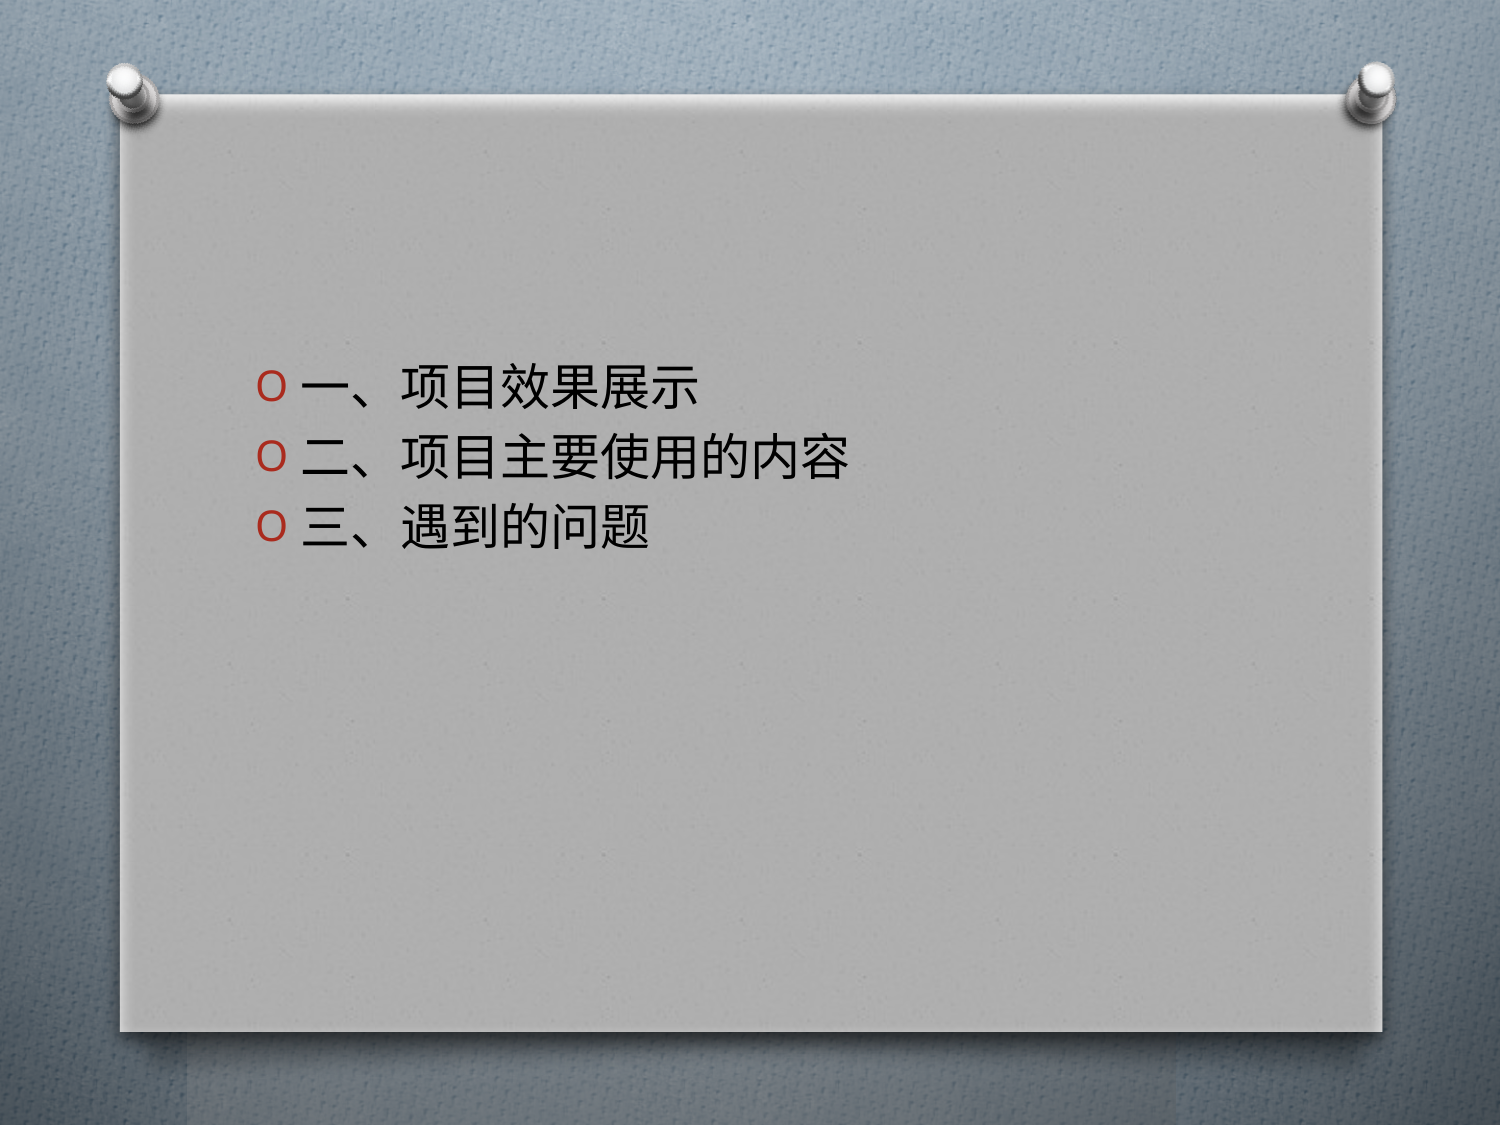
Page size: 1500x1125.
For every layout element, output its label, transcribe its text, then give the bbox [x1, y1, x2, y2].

picture [75, 29, 198, 153]
picture [1317, 35, 1439, 156]
list 一、项目效果展示 二、项目主要使用的内容 三、遇到的问题 [240, 347, 1257, 939]
